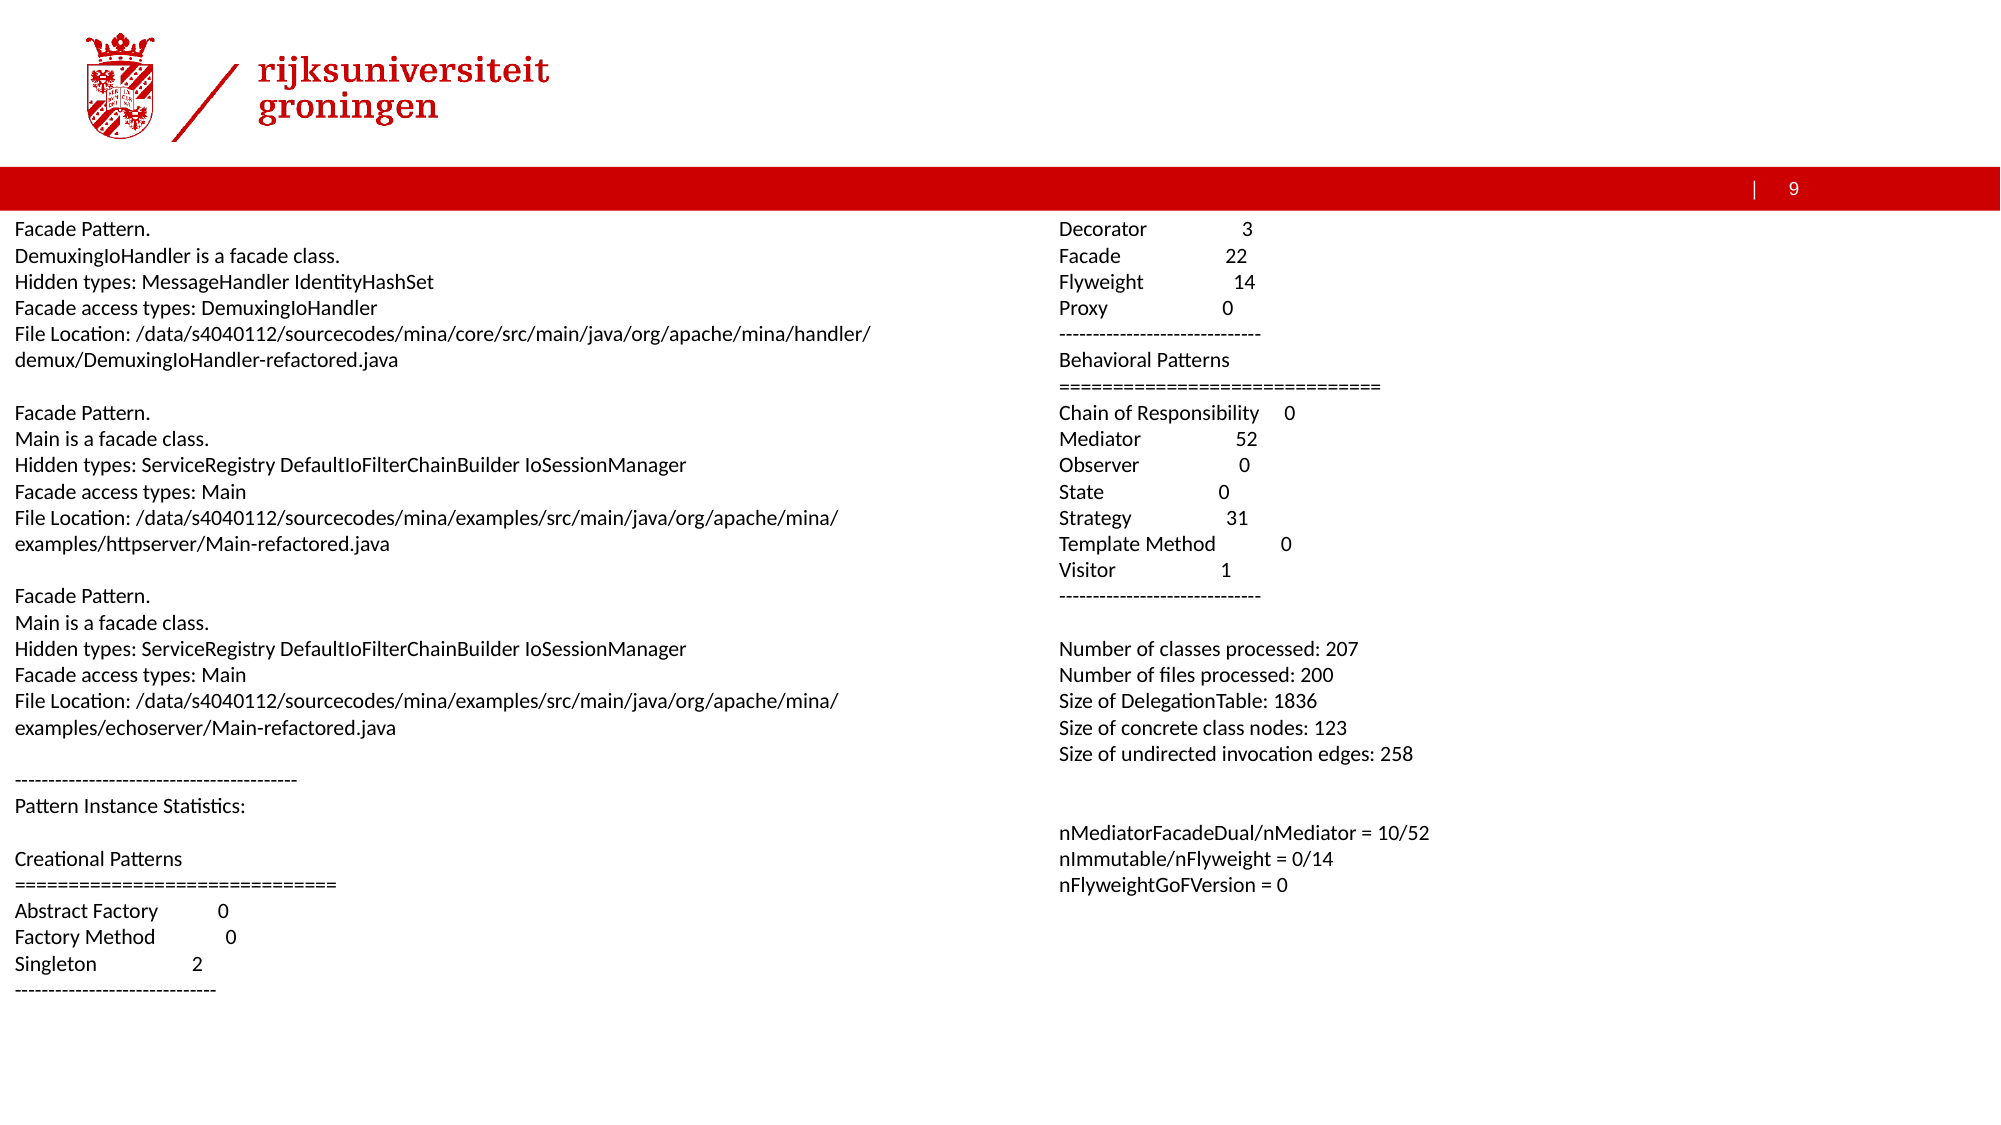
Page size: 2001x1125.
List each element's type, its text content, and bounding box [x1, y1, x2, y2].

picture [86, 33, 549, 142]
text_box Facade Pattern. DemuxingIoHandler is a facade class. Hidden types: MessageHandler IdentityHashSet Facade access types: DemuxingIoHandler File Location: /data/s4040112/sourcecodes/mina/core/src/main/java/org/apache/mina/handler/demux/DemuxingIoHandler-refactored.java Facade Pattern. Main is a facade class. Hidden types: ServiceRegistry DefaultIoFilterChainBuilder IoSessionManager Facade access types: Main File Location: /data/s4040112/sourcecodes/mina/examples/src/main/java/org/apache/mina/examples/httpserver/Main-refactored.java Facade Pattern. Main is a facade class. Hidden types: ServiceRegistry DefaultIoFilterChainBuilder IoSessionManager Facade access types: Main File Location: /data/s4040112/sourcecodes/mina/examples/src/main/java/org/apache/mina/examples/echoserver/Main-refactored.java ------------------------------------------ Pattern Instance Statistics: Creational Patterns ============================== Abstract Factory 0 Factory Method 0 Singleton 2 ------------------------------ Structural Patterns ============================== Adapter 12 Bridge 8 Composite 2 Decorator 3 Facade 22 Flyweight 14 Proxy 0 ------------------------------ Behavioral Patterns ============================== Chain of Responsibility 0 Mediator 52 Observer 0 State 0 Strategy 31 Template Method 0 Visitor 1 ------------------------------ Number of classes processed: 207 Number of files processed: 200 Size of DelegationTable: 1836 Size of concrete class nodes: 123 Size of undirected invocation edges: 258 nMediatorFacadeDual/nMediator = 10/52 nImmutable/nFlyweight = 0/14 nFlyweightGoFVersion = 0 [0, 207, 2000, 1125]
